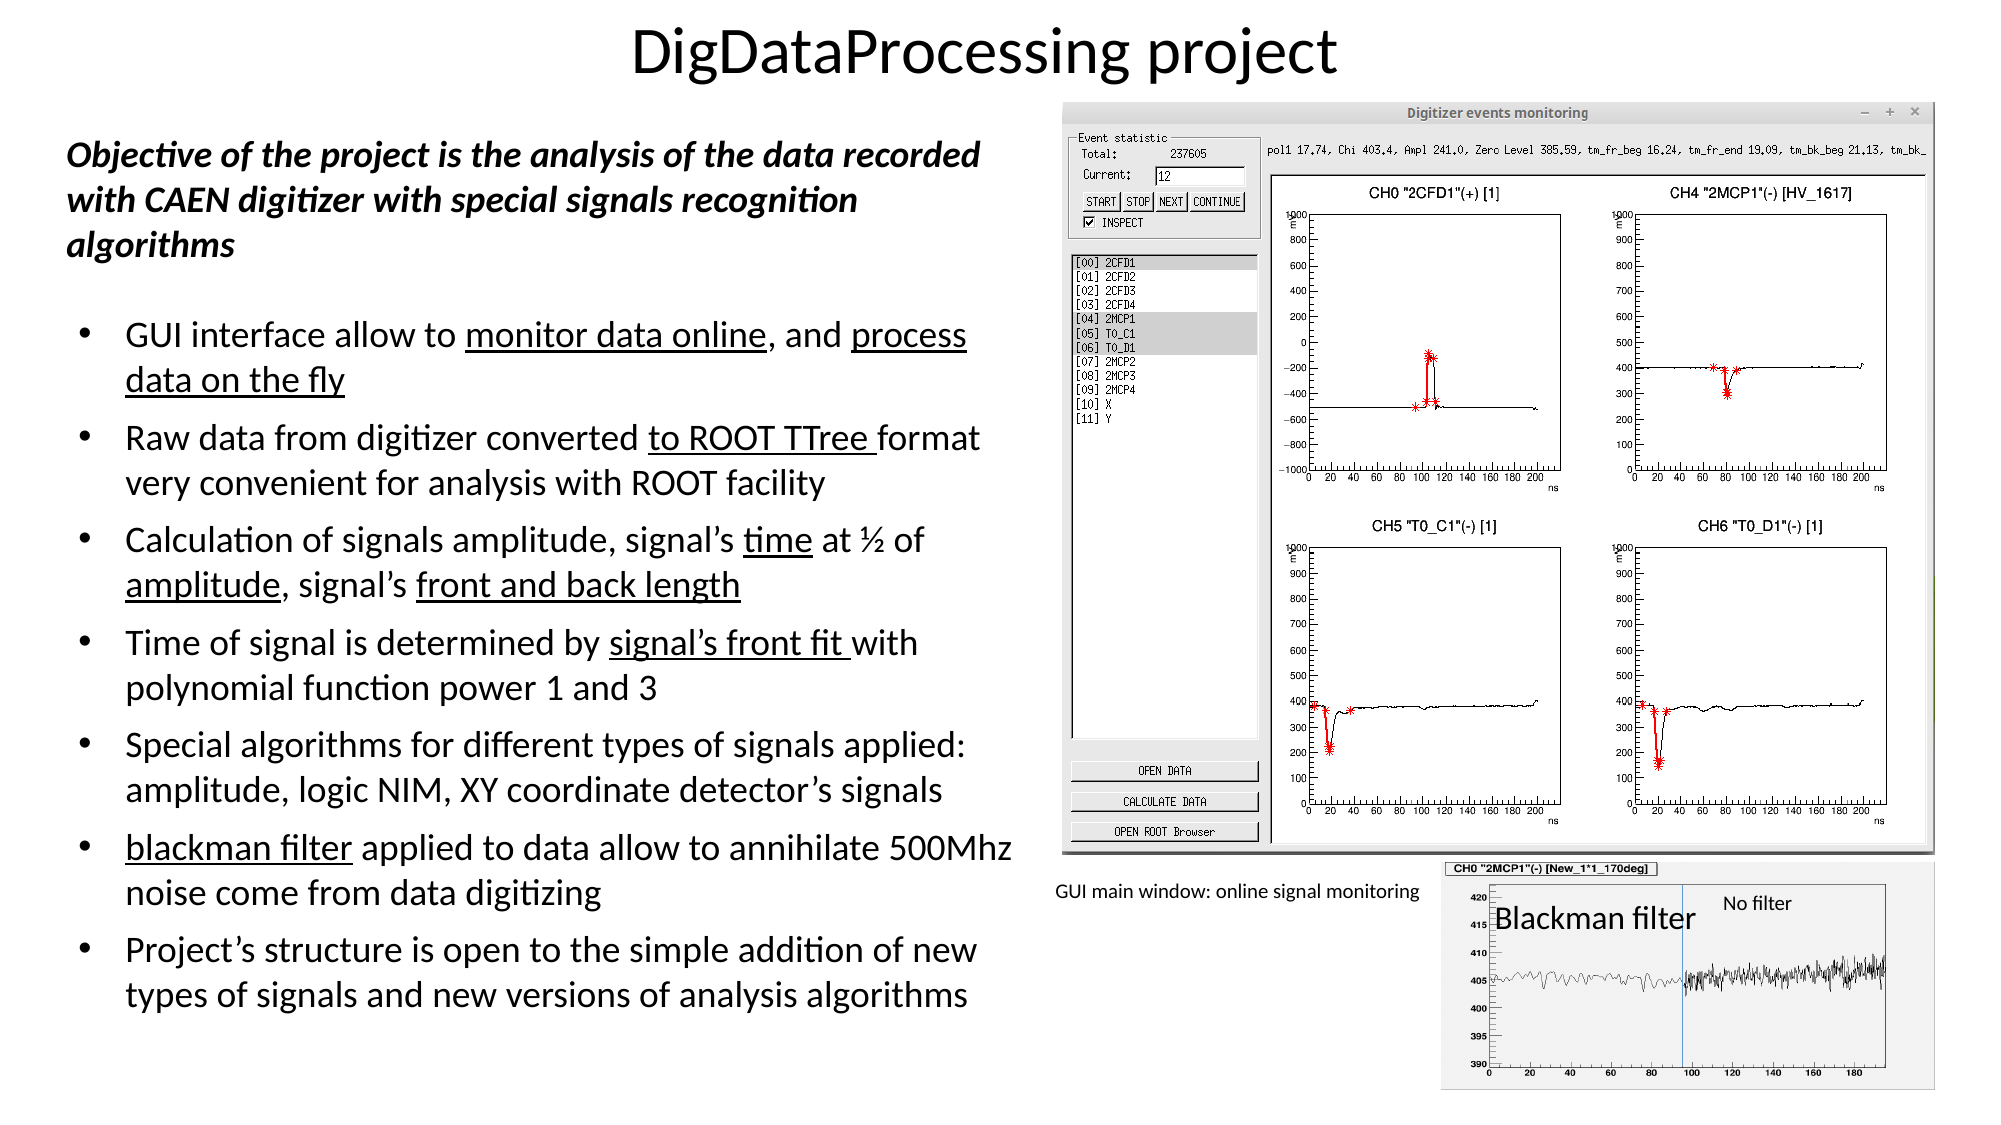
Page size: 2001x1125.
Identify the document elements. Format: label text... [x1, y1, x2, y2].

text_box Objective of the project is the analysis of the data recorded with CAEN digitizer with special signals recognition algorithms GUI interface allow to monitor data online, and process data on the fly Raw data from digitizer converted to ROOT TTree format very convenient for analysis with ROOT facility Calculation of signals amplitude, signal’s time at ½ of amplitude, signal’s front and back length Time of signal is determined by signal’s front fit with polynomial function power 1 and 3 Special algorithms for different types of signals applied: amplitude, logic NIM, XY coordinate detector’s signals blackman filter applied to data allow to annihilate 500Mhz noise come from data digitizing Project’s structure is open to the simple addition of new types of signals and new versions of analysis algorithms [51, 122, 1049, 1023]
text_box DigDataProcessing project [616, 0, 1354, 95]
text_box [1062, 102, 1935, 908]
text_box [1440, 861, 1935, 1090]
